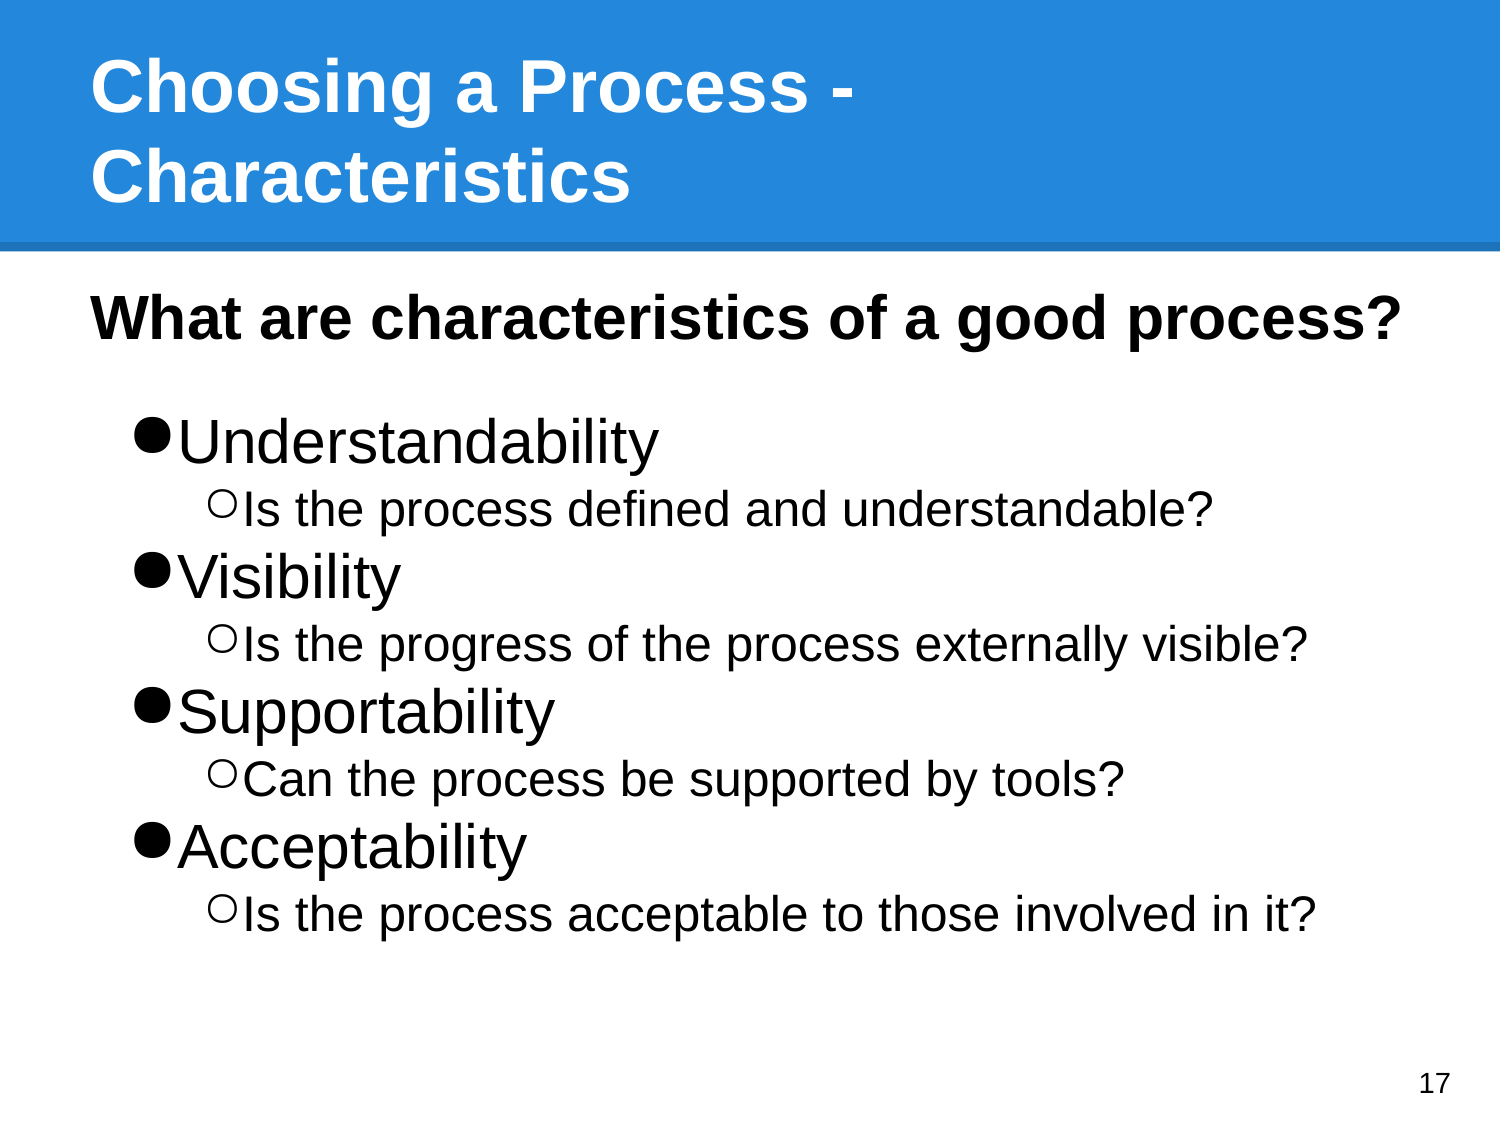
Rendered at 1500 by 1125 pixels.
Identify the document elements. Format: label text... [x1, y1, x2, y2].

title Choosing a Process - Characteristics [75, 45, 1425, 233]
list What are characteristics of a good process? [75, 262, 1425, 1078]
slide_number ‹#› [1403, 1038, 1494, 1125]
list Understandability Is the process defined and understandable? Visibility Is the progress of the process externally visible? Supportability Can the process be supported by tools? Acceptability Is the process acceptable to those involved in it? [75, 386, 1410, 1013]
